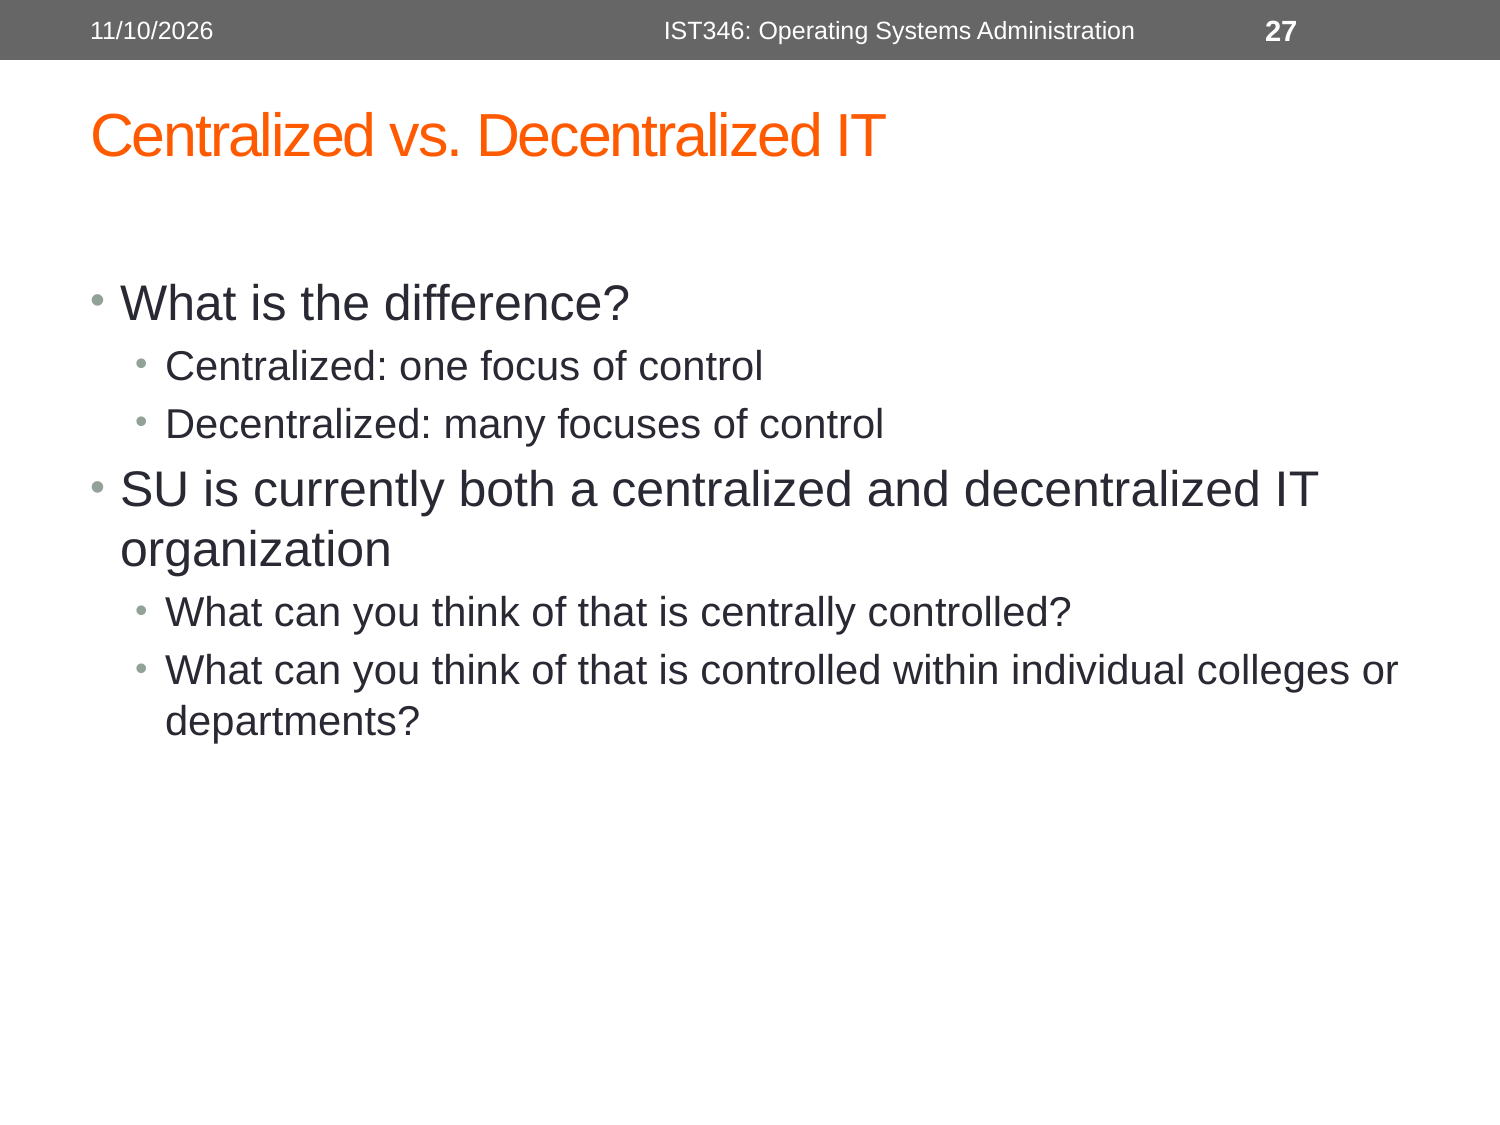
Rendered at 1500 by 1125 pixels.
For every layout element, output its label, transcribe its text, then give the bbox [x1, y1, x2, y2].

footer IST346: Operating Systems Administration [562, 3, 1238, 57]
list What is the difference? Centralized: one focus of control Decentralized: many focuses of control SU is currently both a centralized and decentralized IT organization What can you think of that is centrally controlled? What can you think of that is controlled within individual colleges or departments? [75, 262, 1425, 1063]
title Centralized vs. Decentralized IT [75, 87, 1425, 250]
slide_number 27 [1250, 3, 1425, 57]
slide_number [75, 3, 550, 57]
